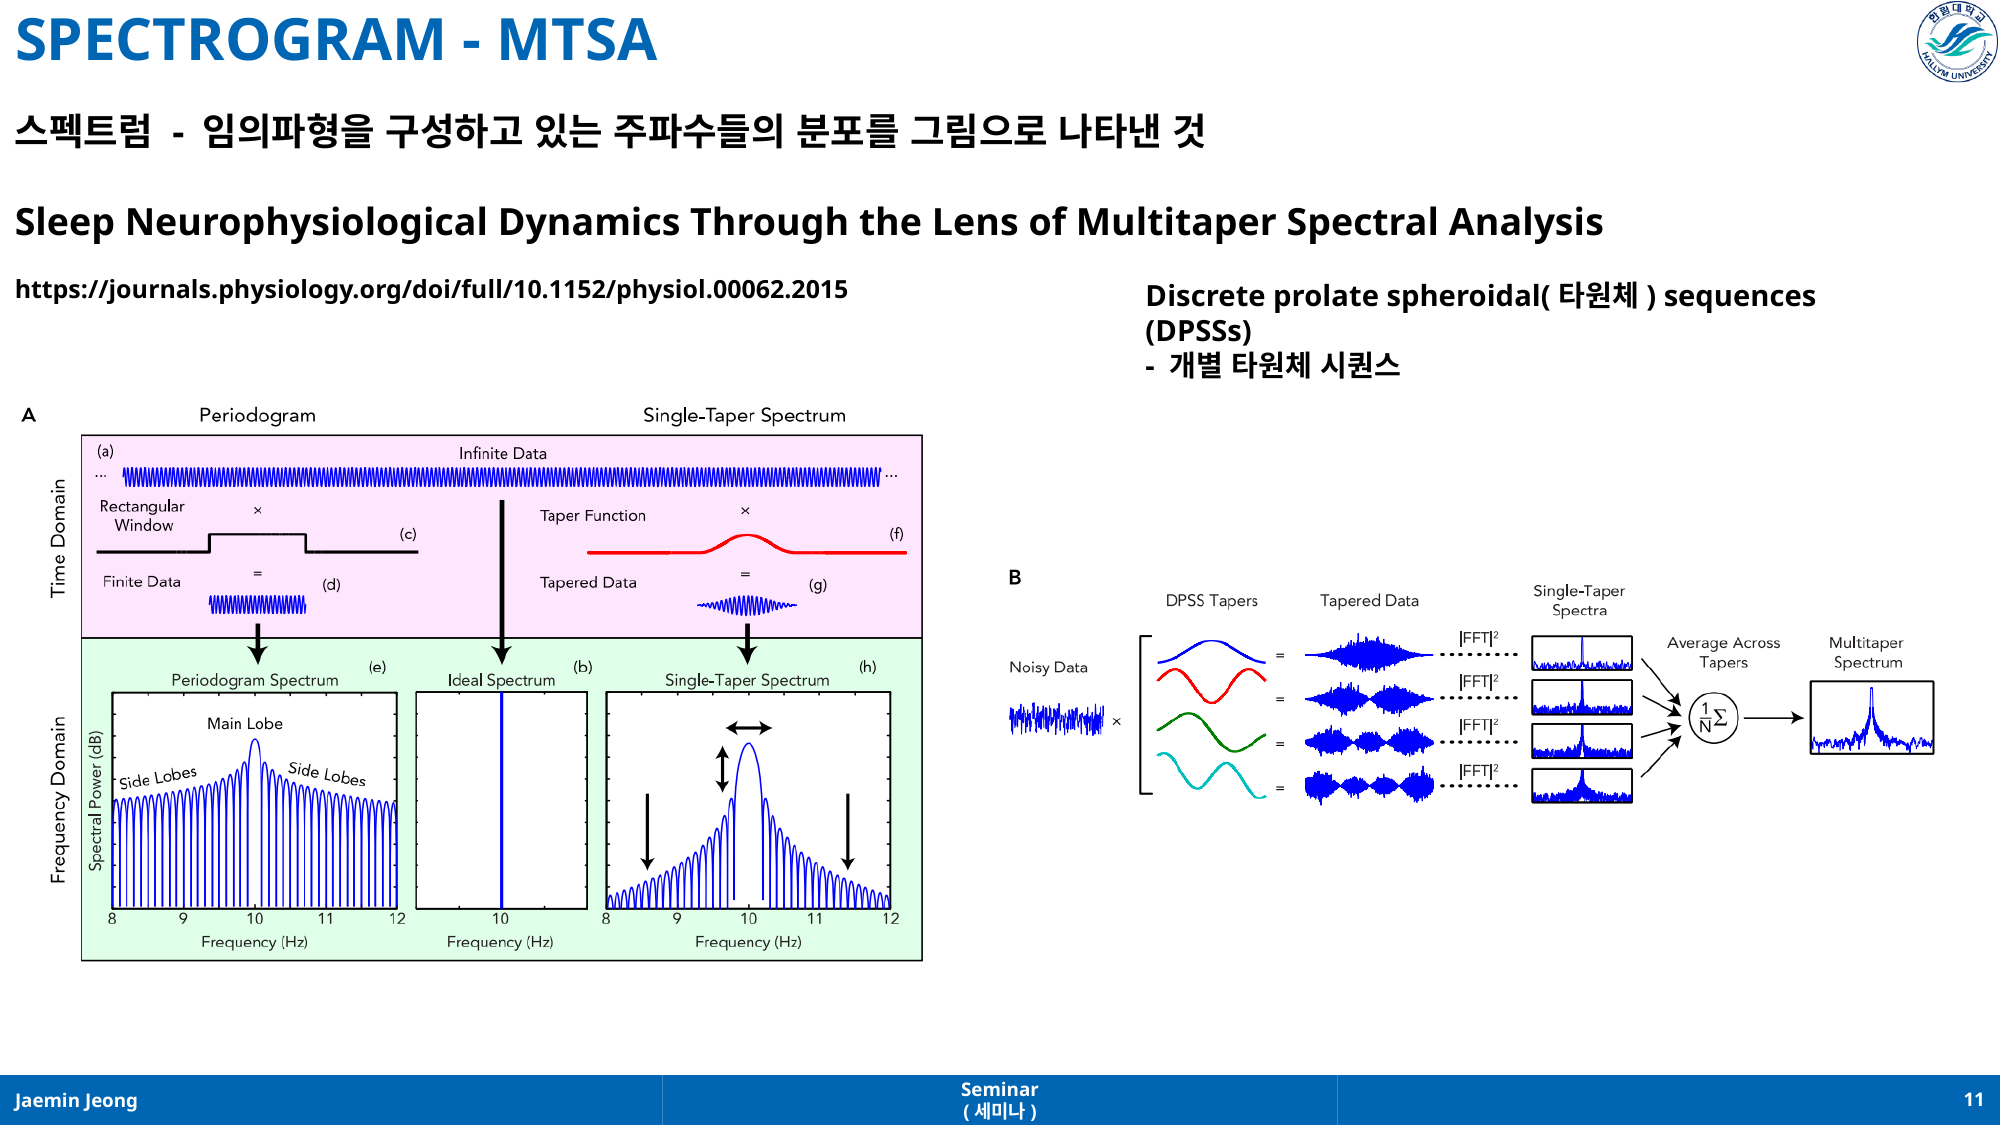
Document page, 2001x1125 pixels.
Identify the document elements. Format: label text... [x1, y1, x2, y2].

footer Seminar (세미나) [662, 1075, 1337, 1125]
text_box 스펙트럼 - 임의파형을 구성하고 있는 주파수들의 분포를 그림으로 나타낸 것 Sleep Neurophysiological Dynamics Through the Lens of Multitaper Spectral Analysis https://journals.physiology.org/doi/full/10.1152/physiol.00062.2015 [0, 101, 2000, 311]
slide_number 11 [1337, 1075, 2000, 1125]
picture [999, 562, 1941, 825]
picture [15, 397, 929, 969]
text_box Discrete prolate spheroidal(타원체) sequences (DPSSs) - 개별 타원체 시퀀스 [1130, 270, 1915, 390]
slide_number Jaemin Jeong [0, 1075, 662, 1125]
title SPECTROGRAM - MTSA [0, 0, 1914, 84]
picture [1914, 0, 2000, 84]
